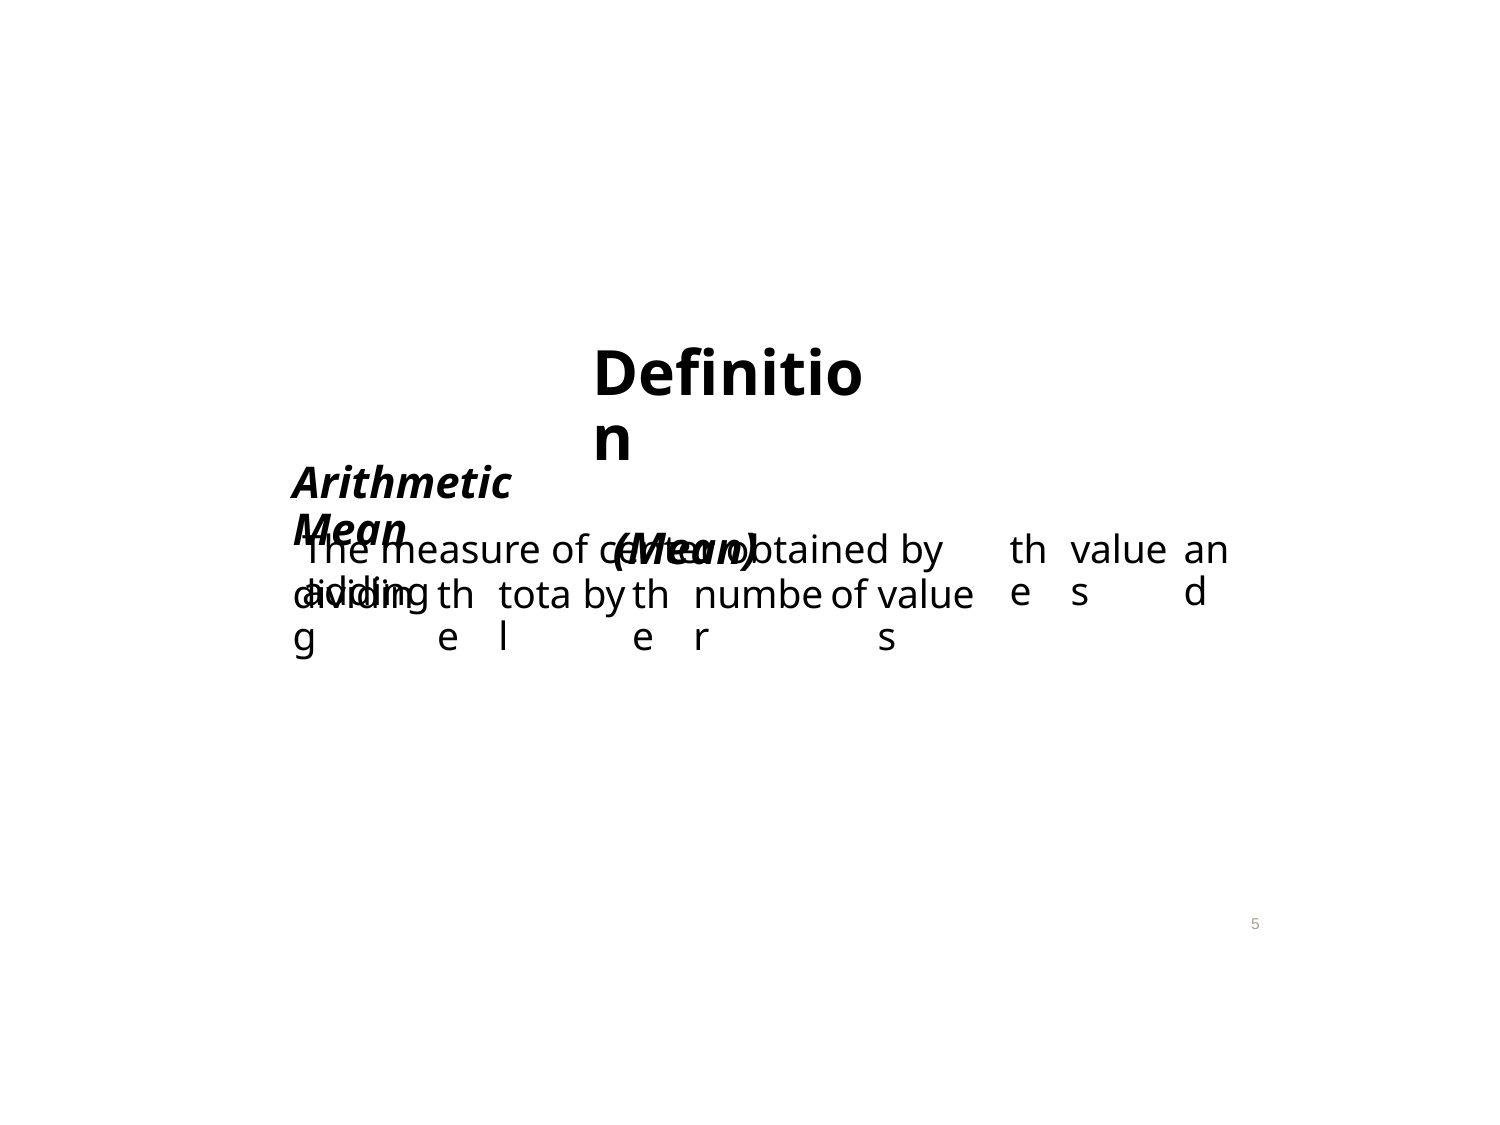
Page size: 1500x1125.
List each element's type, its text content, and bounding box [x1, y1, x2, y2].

text_box the [435, 572, 496, 615]
text_box total [496, 572, 580, 615]
text_box 5 [1249, 914, 1264, 933]
text_box The measure of center obtained by adding [300, 527, 1008, 570]
text_box values [875, 572, 988, 615]
text_box the [1008, 527, 1069, 570]
text_box dividing [290, 572, 435, 615]
text_box the [630, 572, 691, 615]
text_box by [580, 572, 630, 615]
text_box of [828, 572, 871, 615]
text_box Definition (Mean) [591, 339, 891, 506]
text_box Arithmetic Mean [290, 458, 600, 506]
text_box values [1069, 527, 1181, 570]
text_box and [1182, 527, 1253, 570]
text_box number [691, 572, 828, 615]
